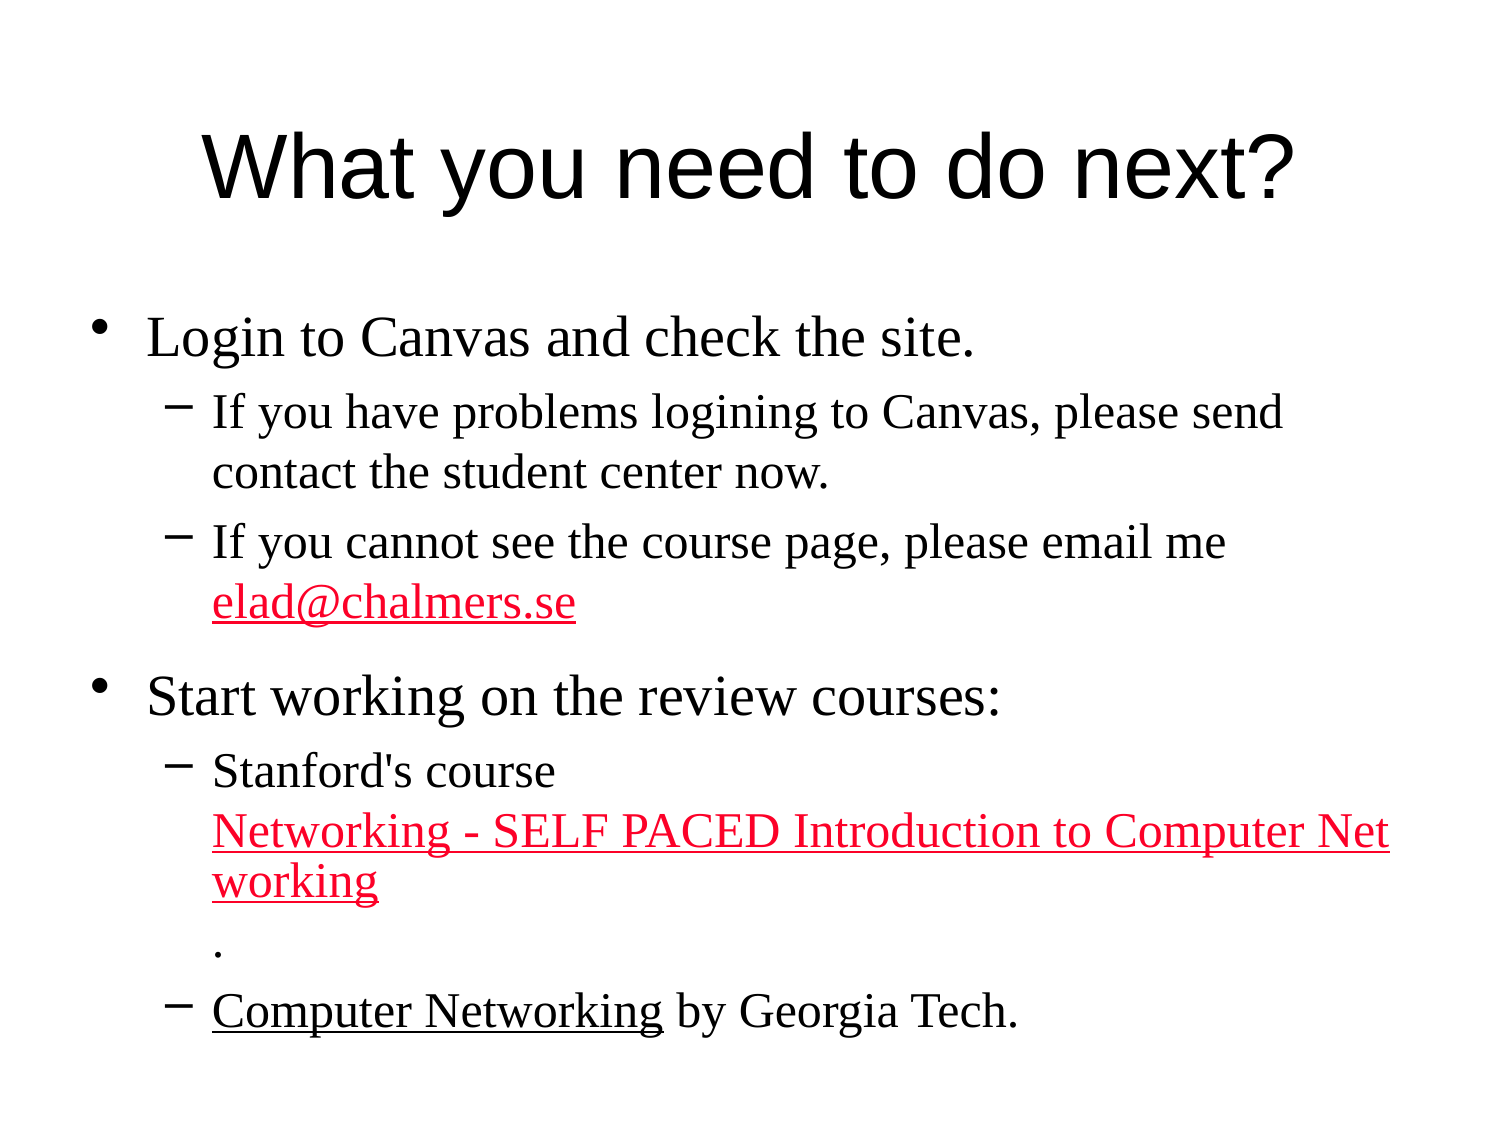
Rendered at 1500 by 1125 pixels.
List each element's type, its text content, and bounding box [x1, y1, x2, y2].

title What you need to do next? [74, 67, 1426, 256]
list Login to Canvas and check the site. If you have problems logining to Canvas, please send contact the student center now. If you cannot see the course page, please email me elad@chalmers.se Start working on the review courses: Stanford's course Networking - SELF PACED Introduction to Computer Networking. Computer Networking by Georgia Tech. [74, 290, 1426, 1036]
